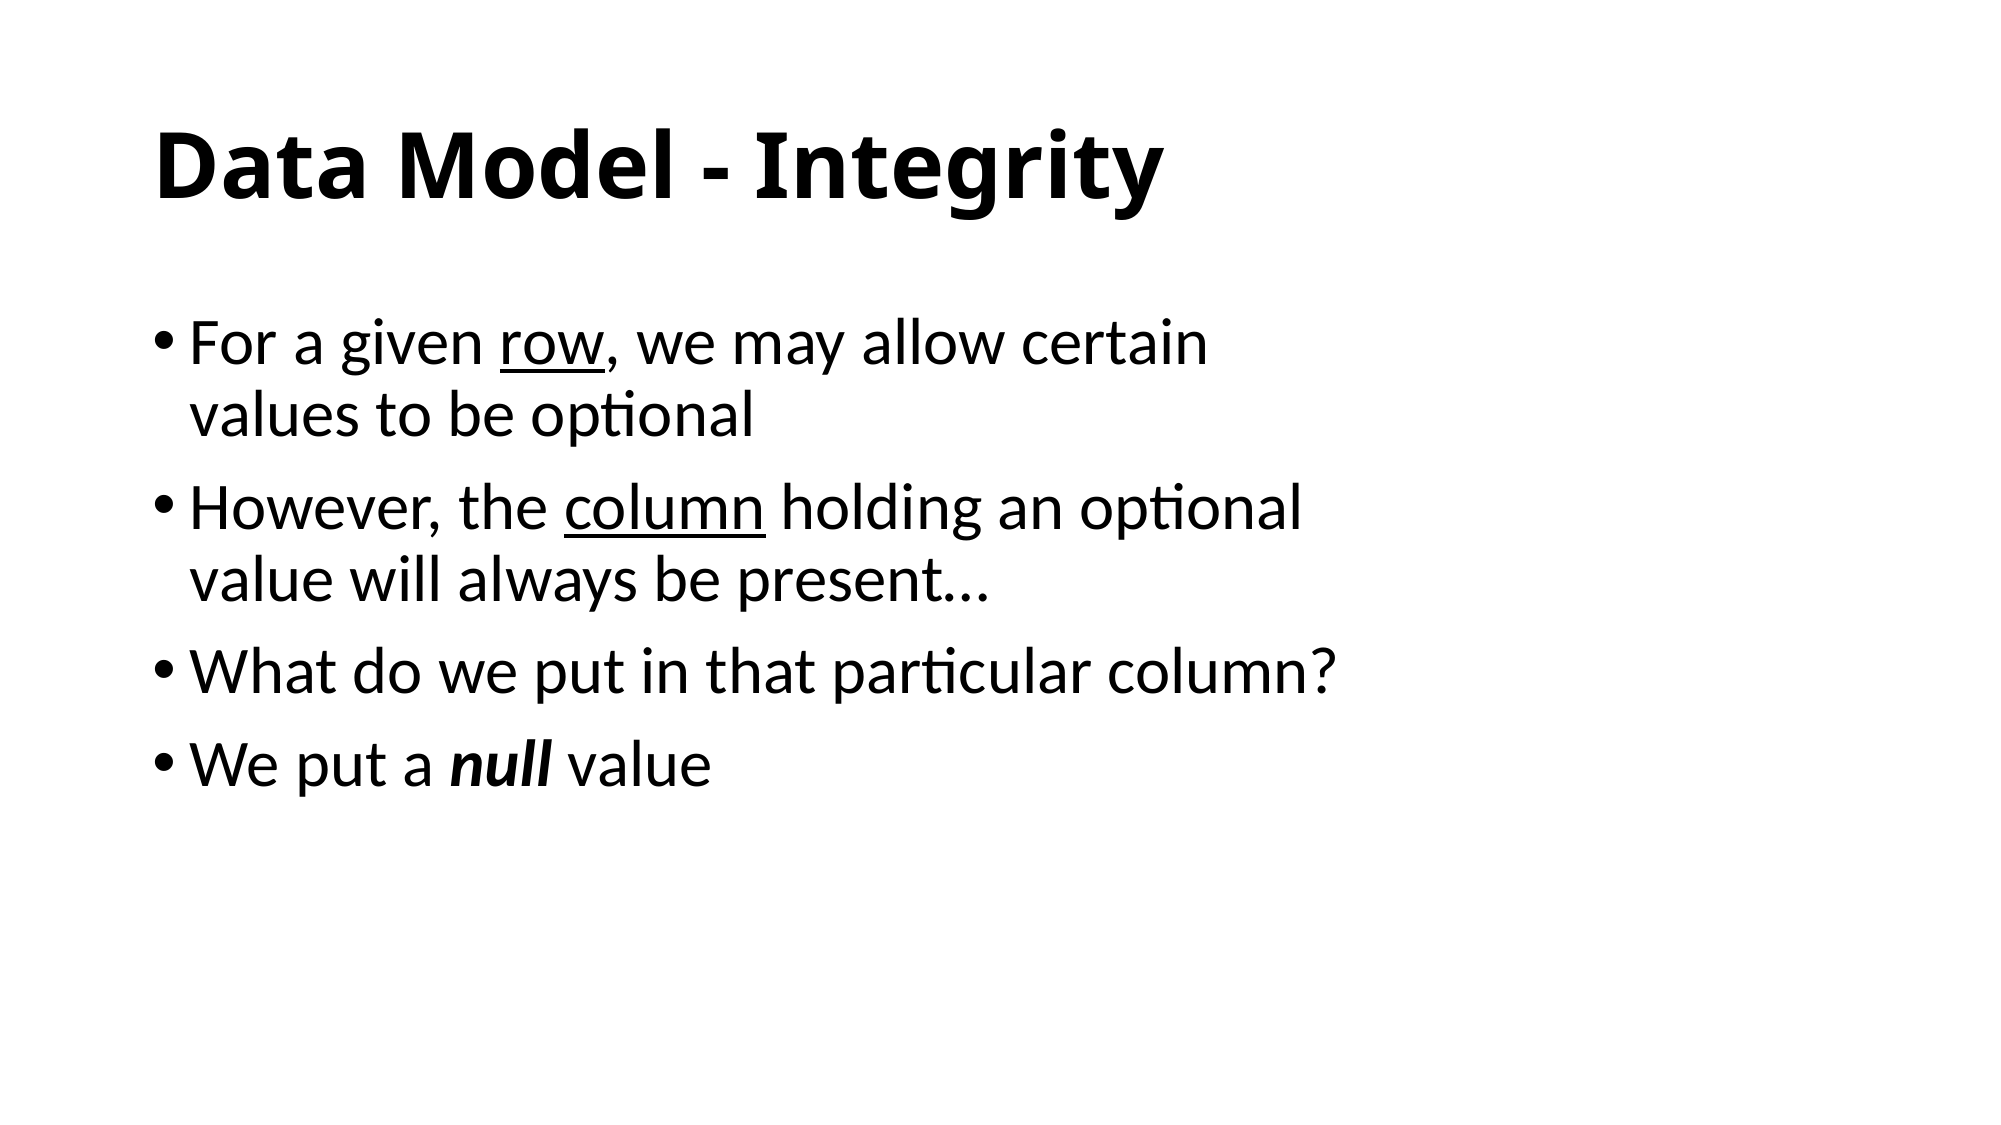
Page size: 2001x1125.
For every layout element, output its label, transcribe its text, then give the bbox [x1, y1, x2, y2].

list For a given row, we may allow certain values to be optional However, the column holding an optional value will always be present… What do we put in that particular column? We put a null value [137, 299, 1380, 1014]
title Data Model - Integrity [137, 59, 1863, 278]
